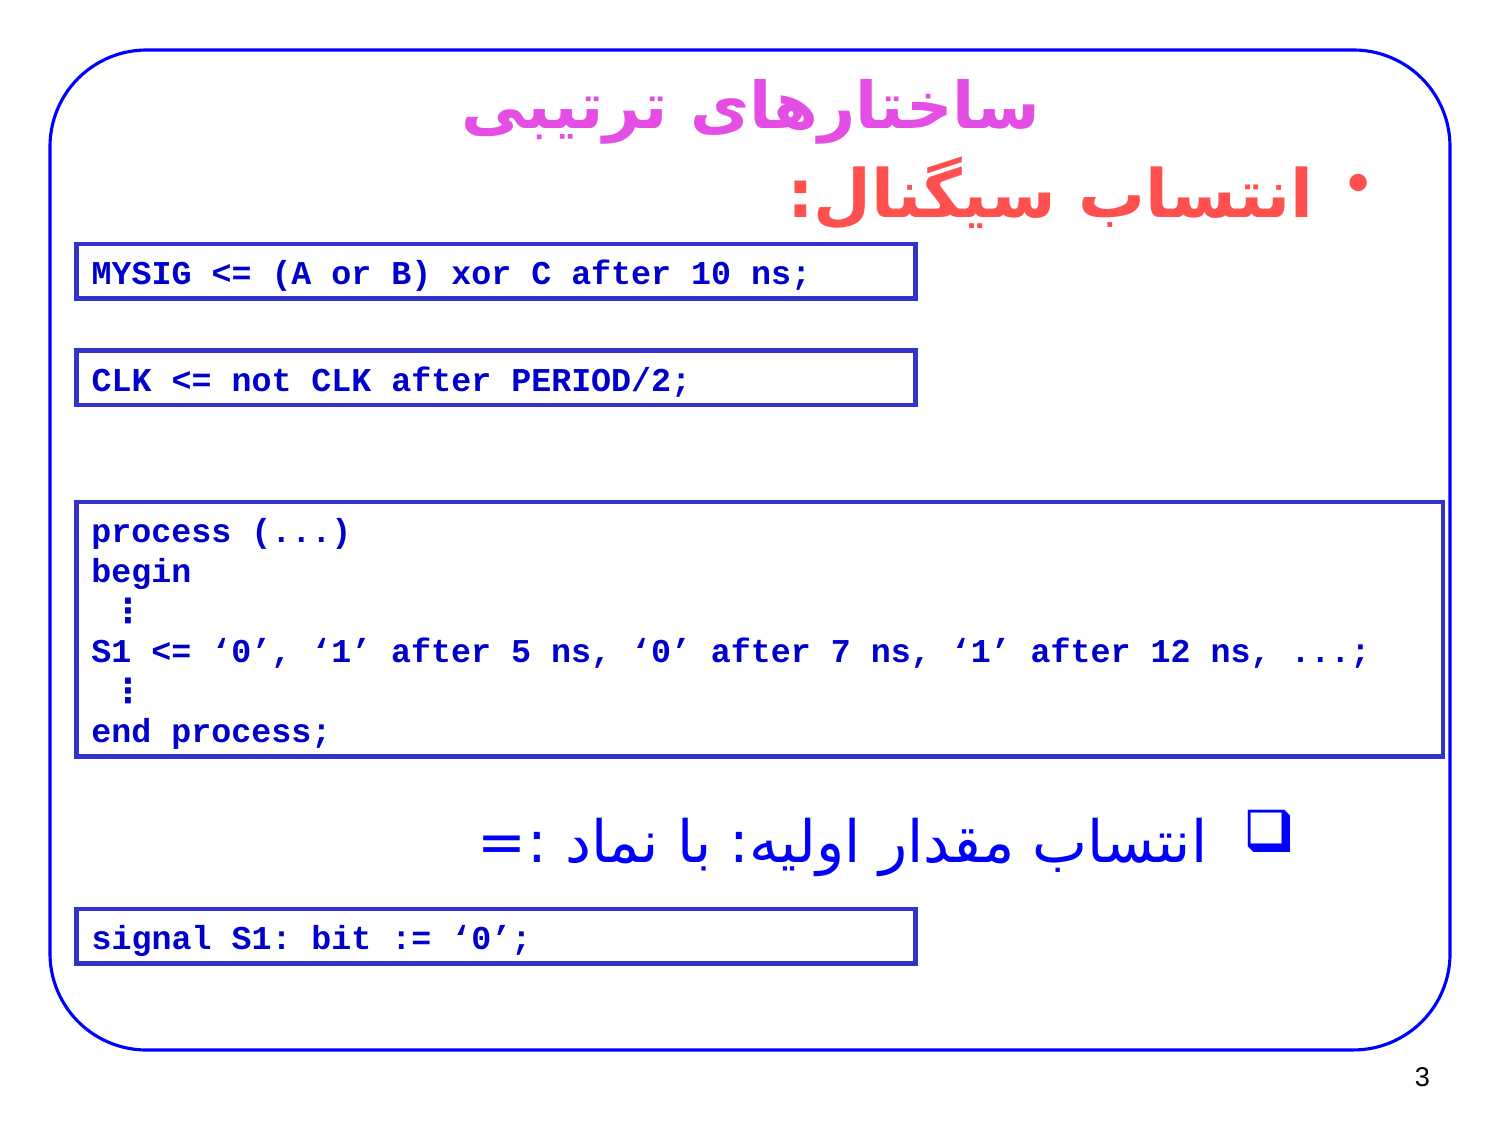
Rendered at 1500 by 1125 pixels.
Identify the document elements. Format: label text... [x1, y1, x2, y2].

slide_number 3 [1351, 1047, 1444, 1104]
text_box انتساب مقدار اولیه: با نماد := [112, 795, 1388, 953]
text_box CLK <= not CLK after PERIOD/2; [76, 350, 916, 405]
list انتساب سیگنال: [112, 142, 1388, 300]
text_box process (...) begin ⋮ S1 <= ‘0’, ‘1’ after 5 ns, ‘0’ after 7 ns, ‘1’ after 12 ns, ...; ⋮ end process; [76, 502, 1444, 757]
title ساختارهای ترتیبی [113, 66, 1389, 140]
text_box MYSIG <= (A or B) xor C after 10 ns; [76, 244, 916, 299]
text_box signal S1: bit := ‘0’; [76, 909, 916, 964]
